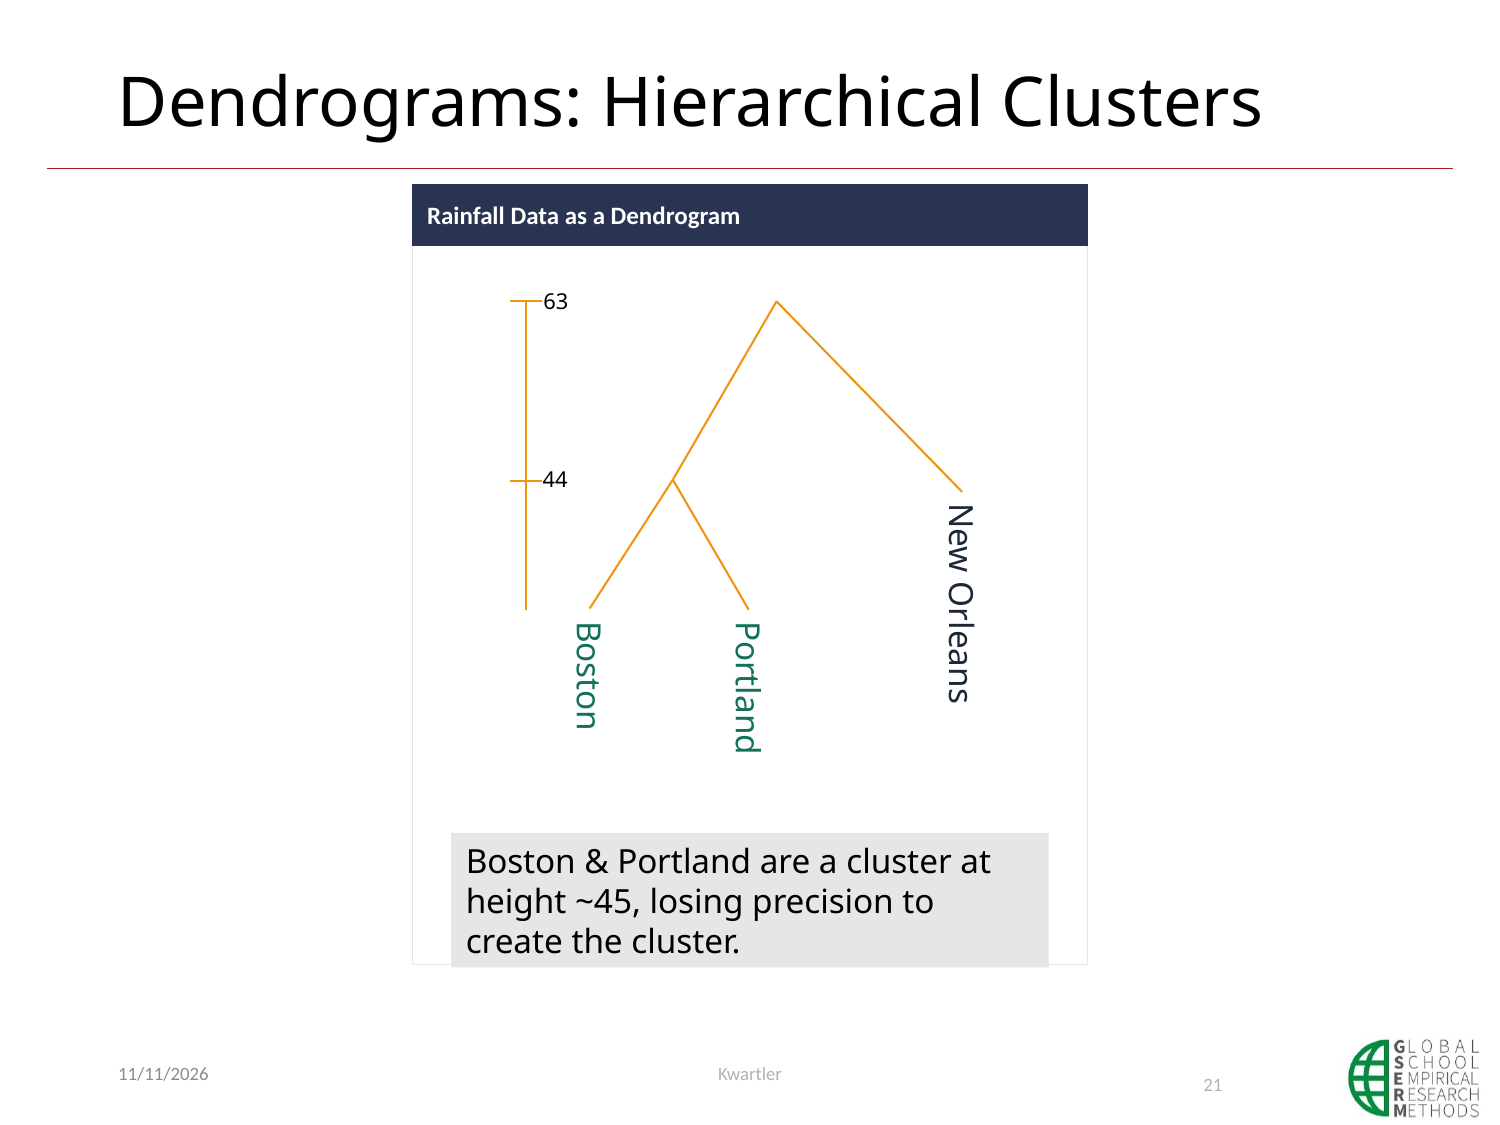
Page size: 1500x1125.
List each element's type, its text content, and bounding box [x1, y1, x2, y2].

footer Kwartler [496, 1042, 1004, 1103]
picture [1342, 1031, 1500, 1120]
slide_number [103, 1042, 441, 1103]
slide_number 21 [1188, 1042, 1330, 1103]
text_box Dendrograms: Hierarchical Clusters [103, 59, 1397, 157]
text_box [412, 184, 1088, 965]
